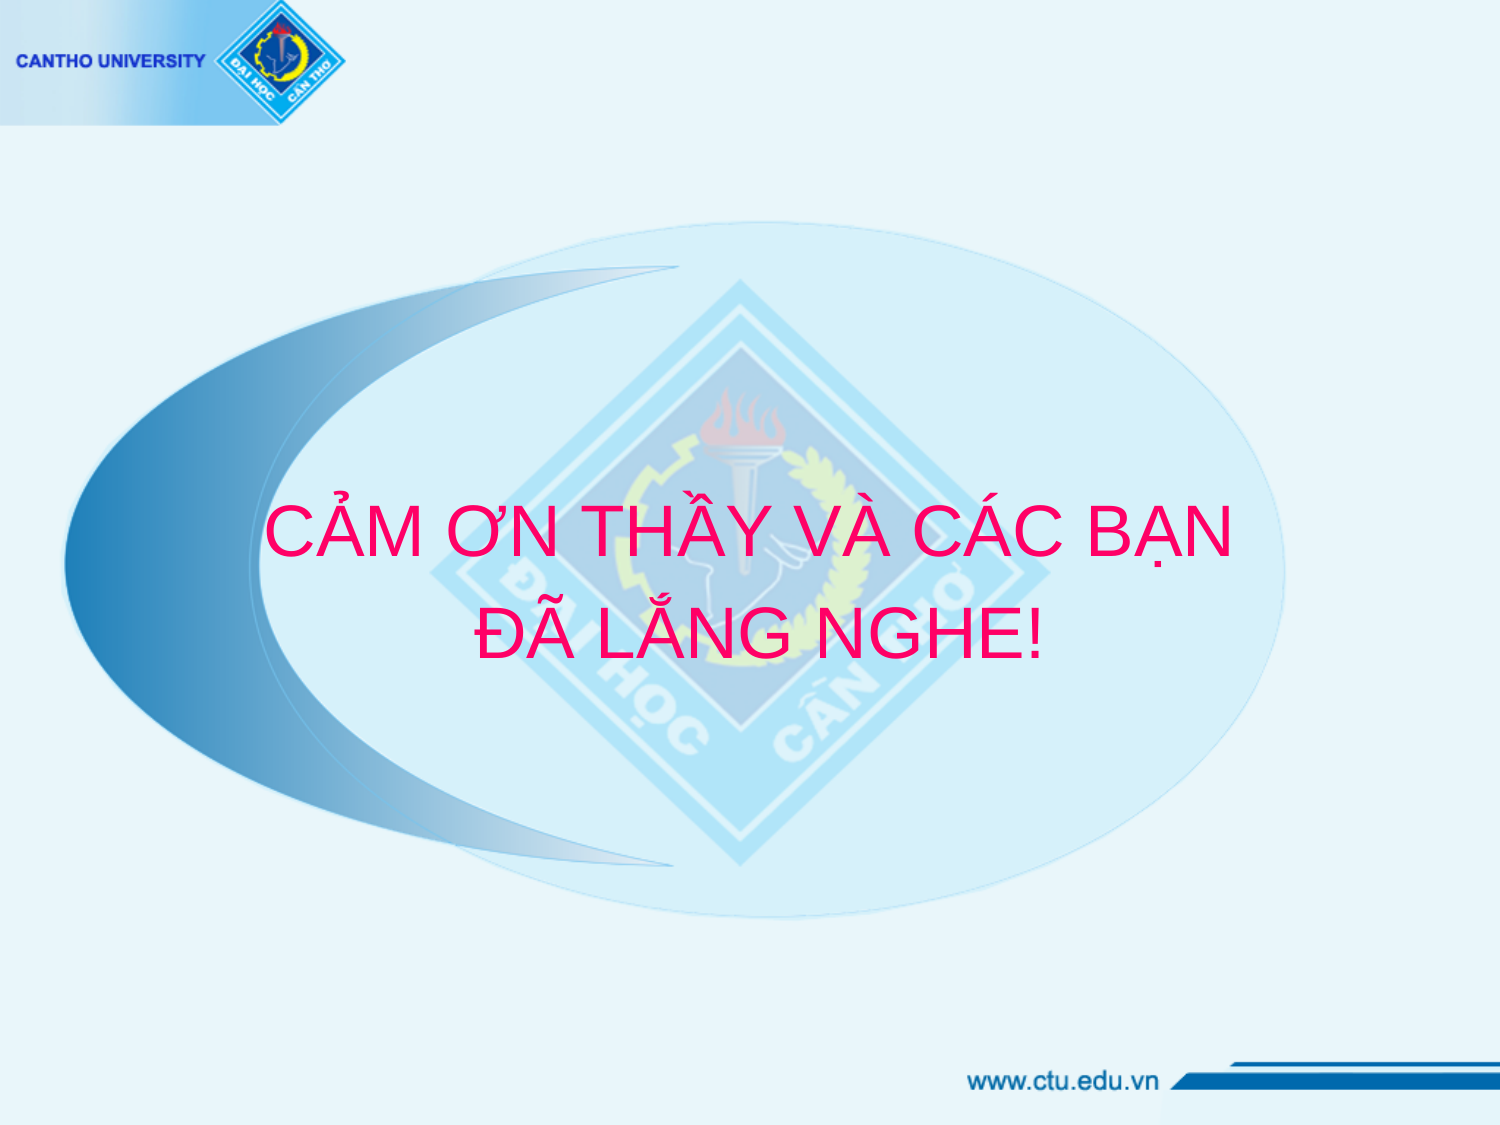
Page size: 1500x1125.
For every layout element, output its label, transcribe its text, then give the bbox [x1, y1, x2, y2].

picture [0, 0, 1500, 1125]
picture [222, 4, 341, 118]
list CẢM ƠN THẦY VÀ CÁC BẠN ĐÃ LẮNG NGHE! [99, 389, 1400, 809]
